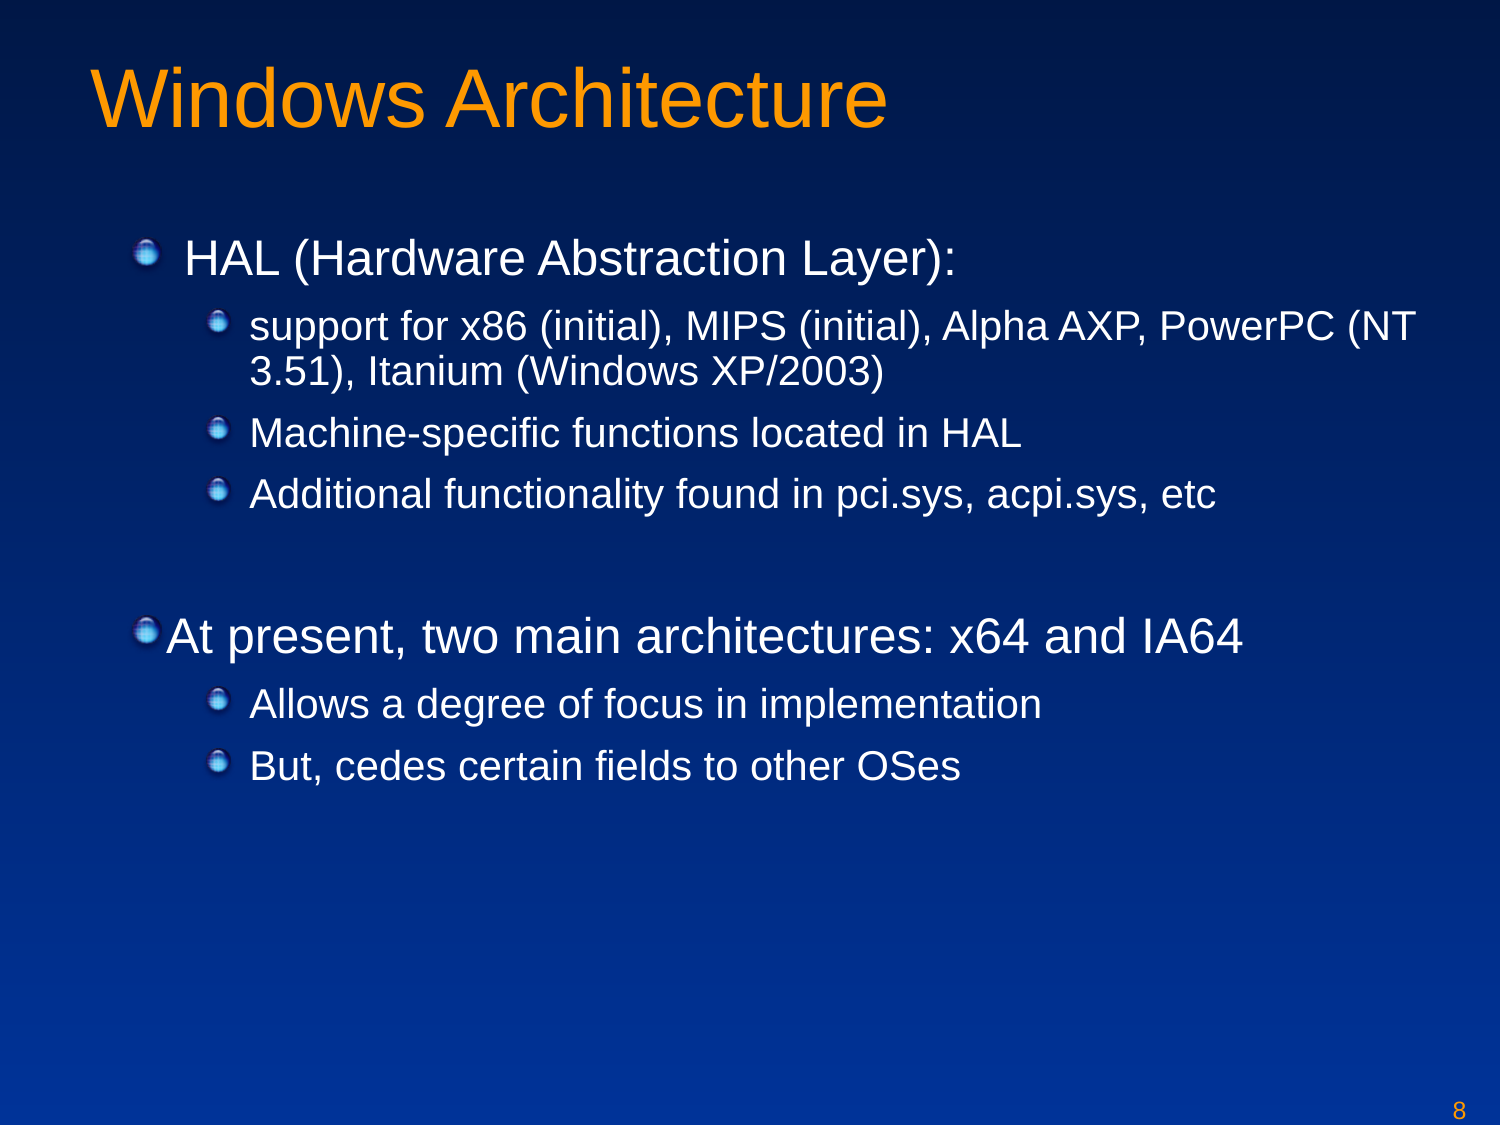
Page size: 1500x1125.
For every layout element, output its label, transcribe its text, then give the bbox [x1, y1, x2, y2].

picture [202, 476, 235, 510]
picture [127, 615, 167, 654]
slide_number 8 [1437, 1087, 1500, 1125]
picture [202, 748, 235, 781]
picture [127, 237, 167, 276]
picture [202, 308, 235, 341]
title Windows Architecture [74, 35, 1426, 224]
picture [202, 415, 235, 448]
picture [202, 686, 235, 719]
list HAL (Hardware Abstraction Layer): support for x86 (initial), MIPS (initial), Alpha AXP, PowerPC (NT 3.51), Itanium (Windows XP/2003) Machine-specific functions located in HAL Additional functionality found in pci.sys, acpi.sys, etc At present, two main architectures: x64 and IA64 Allows a degree of focus in implementation But, cedes certain fields to other OSes [112, 224, 1438, 1051]
